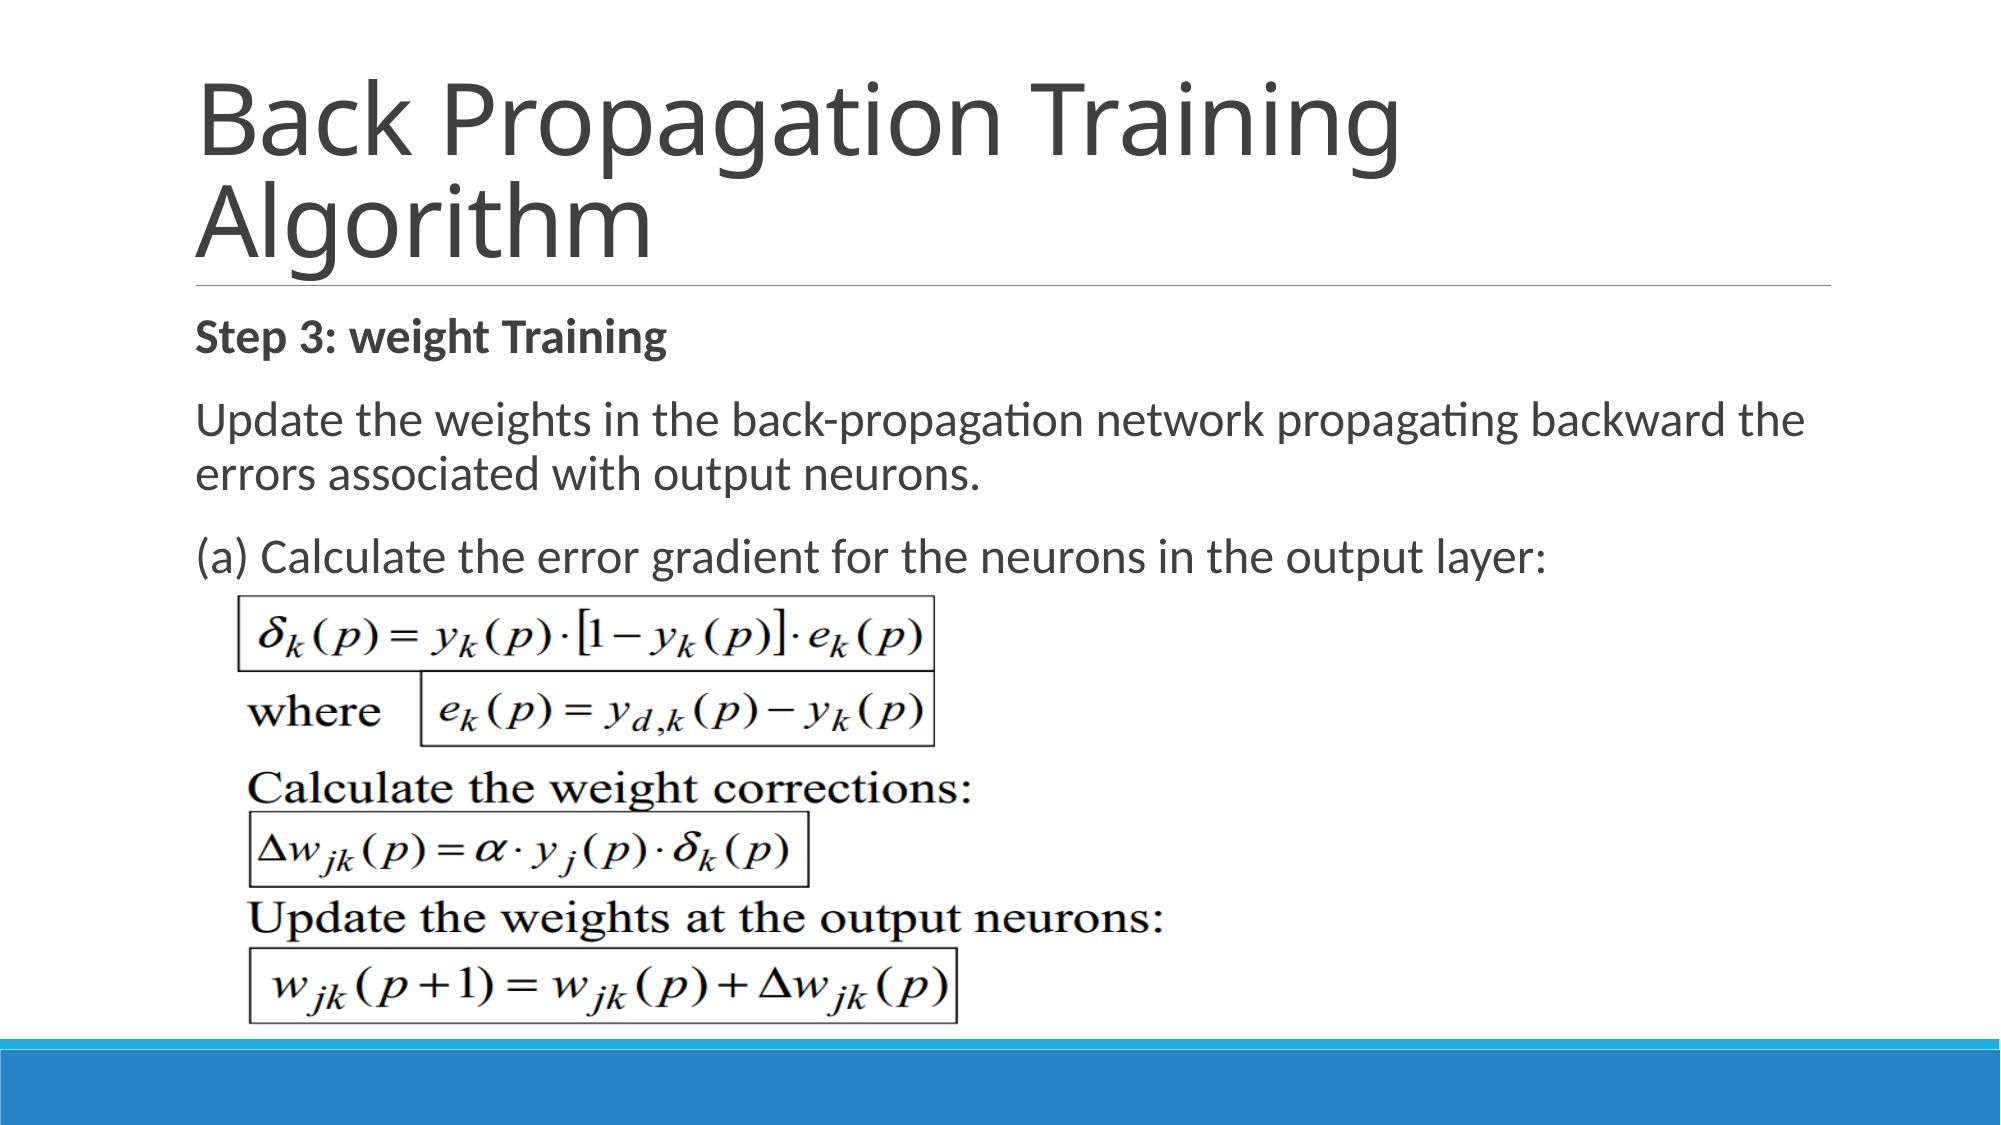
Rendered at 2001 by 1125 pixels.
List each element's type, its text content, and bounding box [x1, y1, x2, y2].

picture [233, 593, 1182, 1031]
title Back Propagation Training Algorithm [180, 47, 1830, 285]
